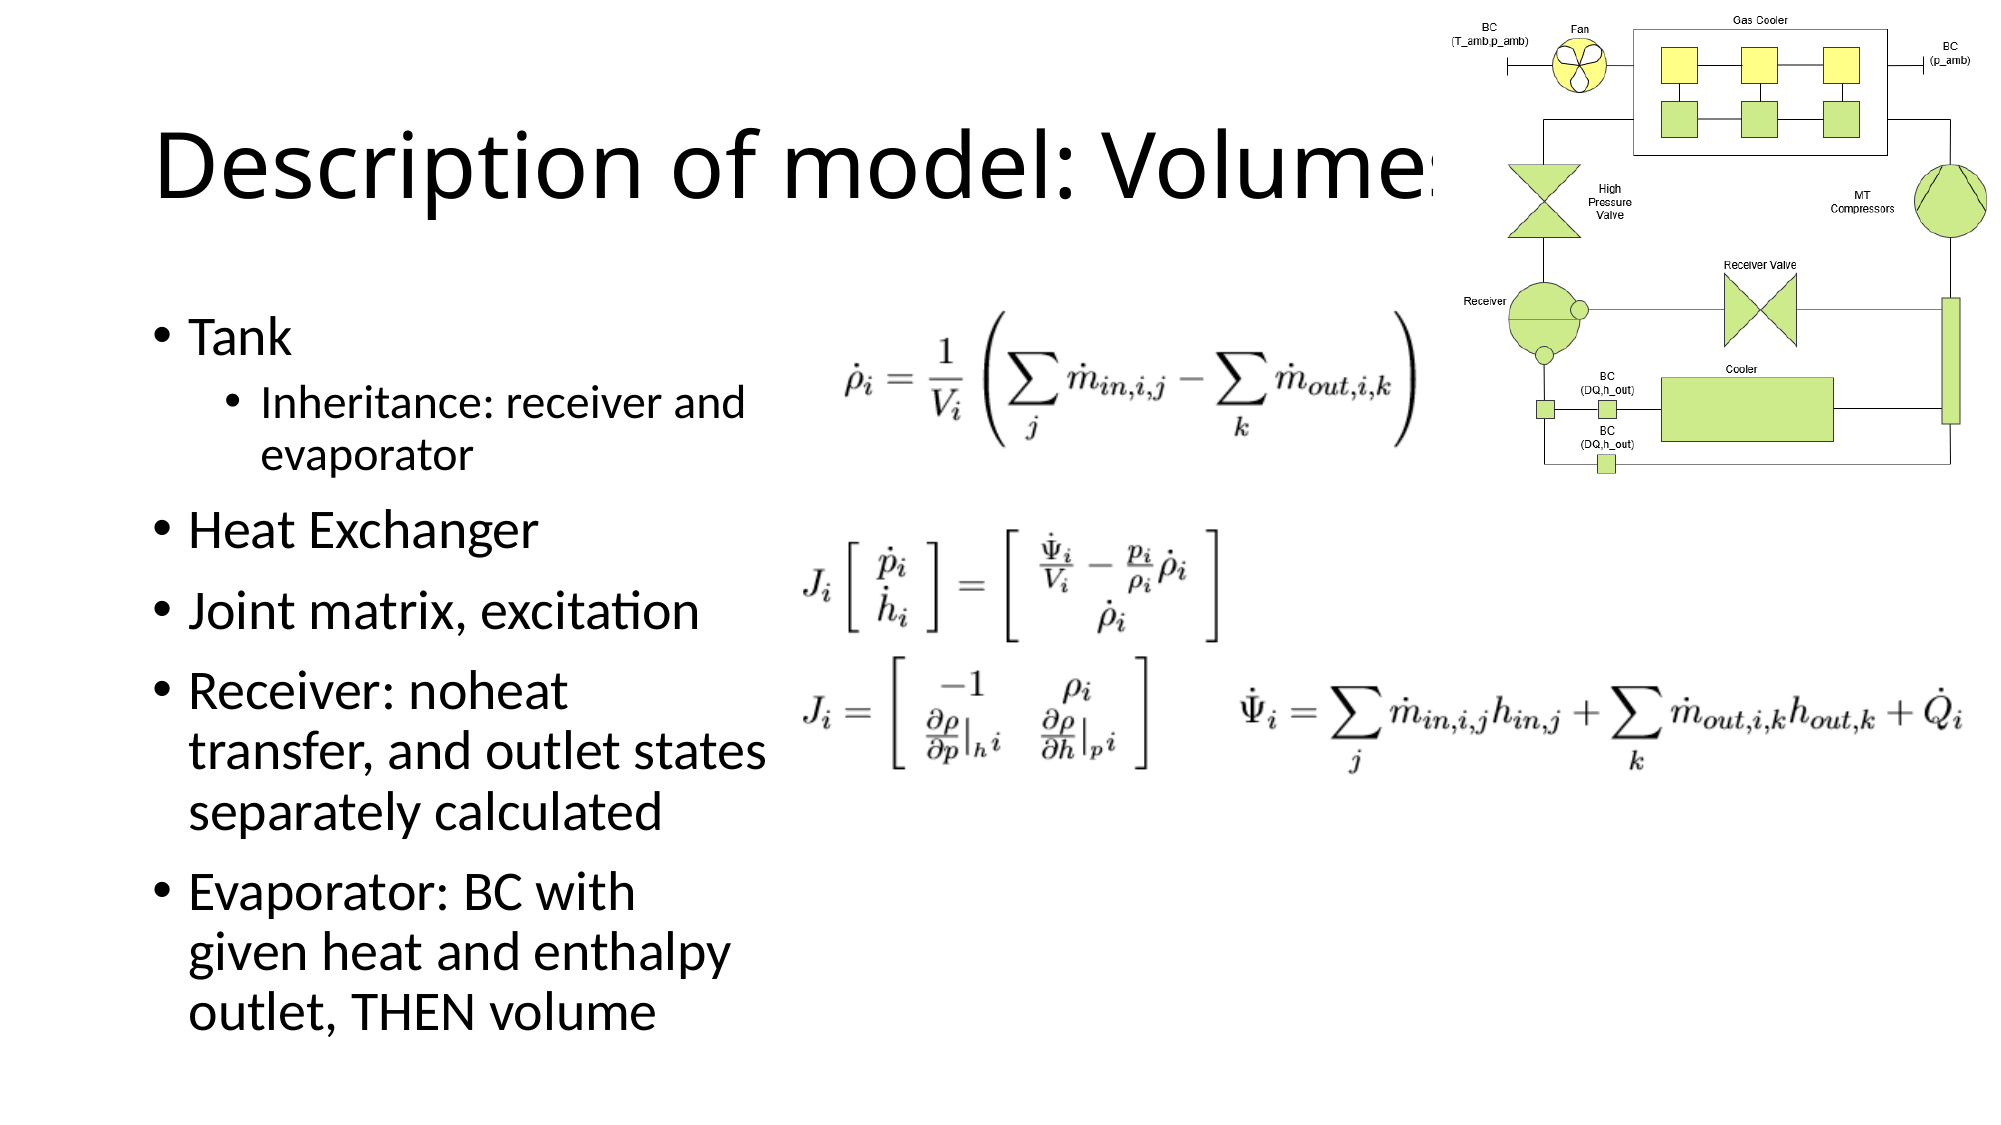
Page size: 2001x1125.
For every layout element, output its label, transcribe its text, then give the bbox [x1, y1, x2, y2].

list Tank Inheritance: receiver and evaporator Heat Exchanger Joint matrix, excitation Receiver: noheat transfer, and outlet states separately calculated Evaporator: BC with given heat and enthalpy outlet, THEN volume [137, 299, 784, 1066]
picture [814, 10, 1987, 474]
title Description of model: Volumes [137, 59, 1432, 278]
picture [766, 514, 1983, 790]
